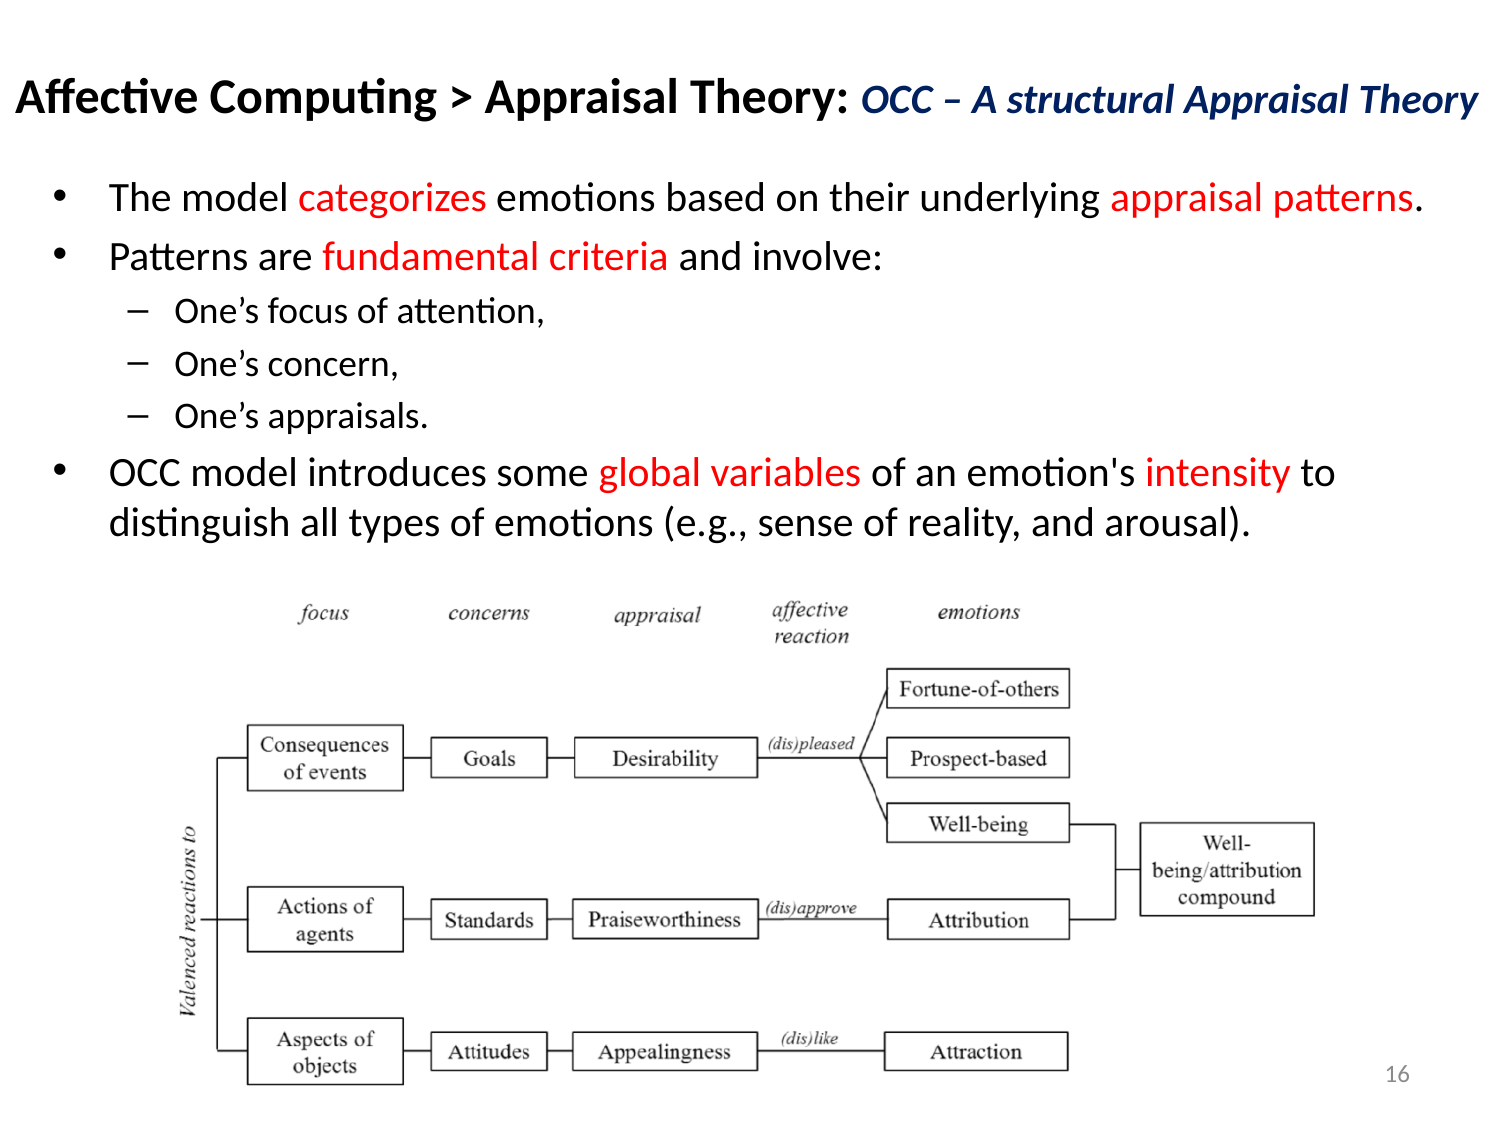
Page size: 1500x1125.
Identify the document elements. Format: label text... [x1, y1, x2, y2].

text_box The model categorizes emotions based on their underlying appraisal patterns. Patterns are fundamental criteria and involve: One’s focus of attention, One’s concern, One’s appraisals. OCC model introduces some global variables of an emotion's intensity to distinguish all types of emotions (e.g., sense of reality, and arousal). [37, 188, 1463, 1013]
text_box Affective Computing > Appraisal Theory: OCC – A structural Appraisal Theory [0, 0, 1500, 188]
slide_number 16 [1334, 1042, 1425, 1103]
picture [171, 573, 1328, 1100]
